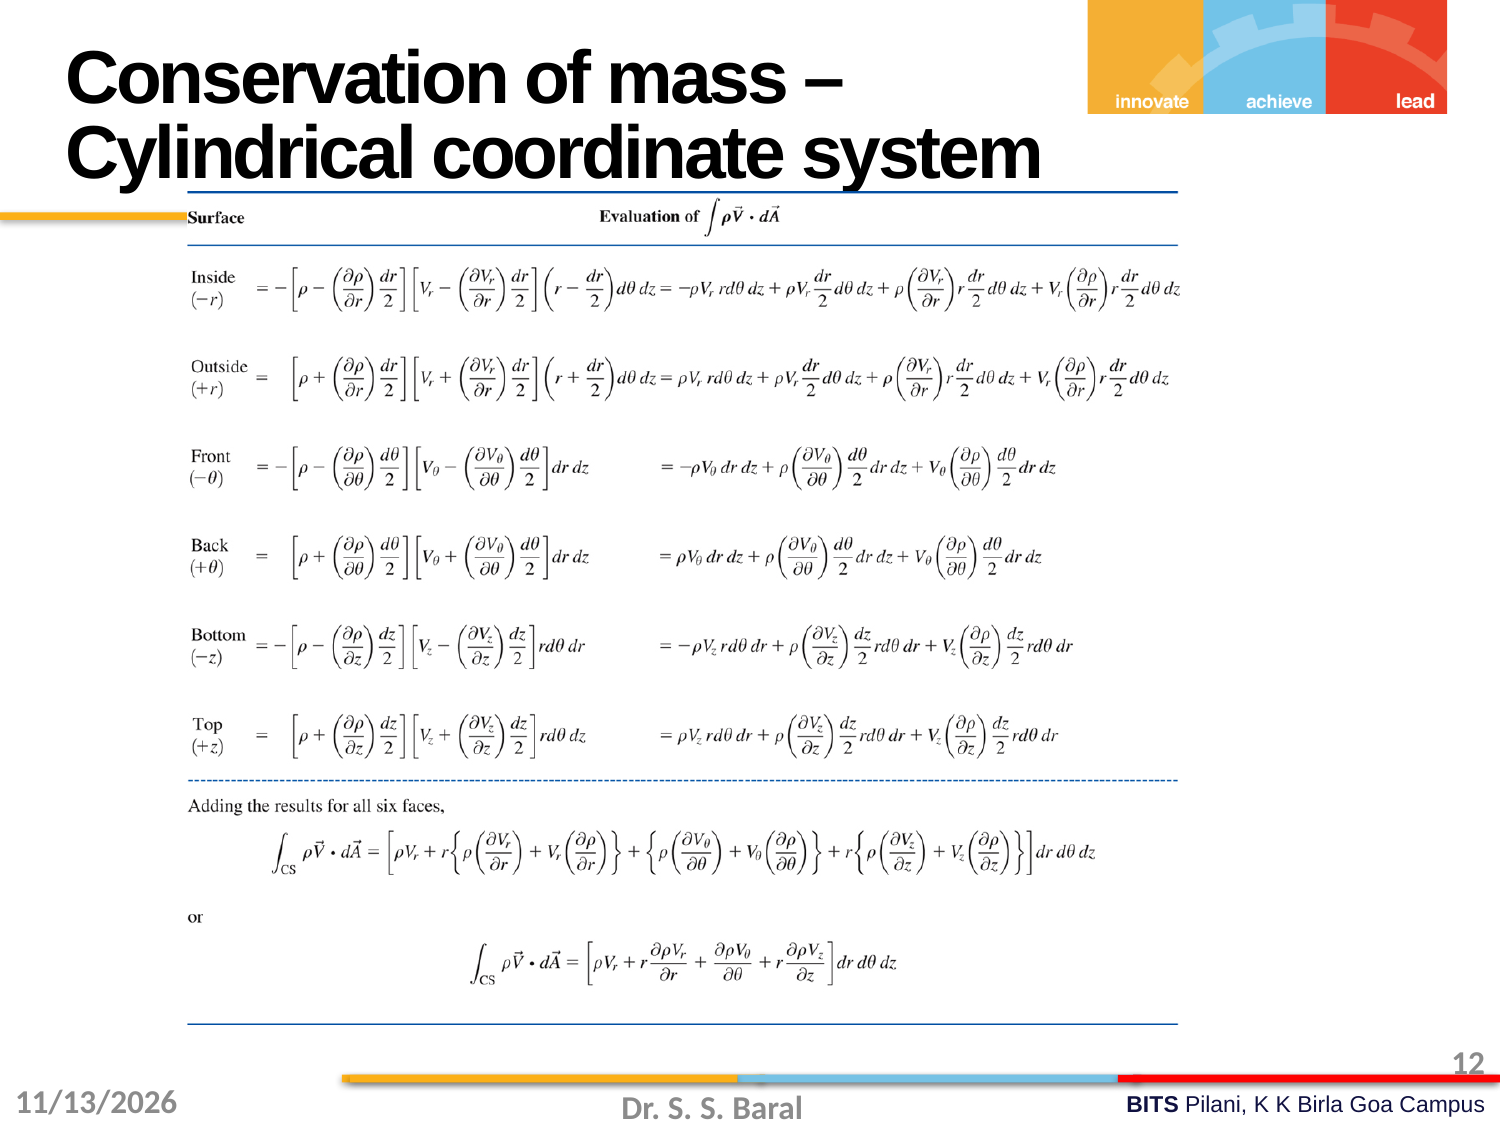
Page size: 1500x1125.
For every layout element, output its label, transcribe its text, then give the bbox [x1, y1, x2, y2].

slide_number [0, 1074, 225, 1125]
list Conservation of mass – Cylindrical coordinate system [50, 24, 1088, 213]
picture [187, 191, 1180, 1026]
footer Dr. S. S. Baral [512, 1087, 913, 1125]
slide_number 12 [1387, 1037, 1500, 1085]
picture [1087, 0, 1448, 114]
